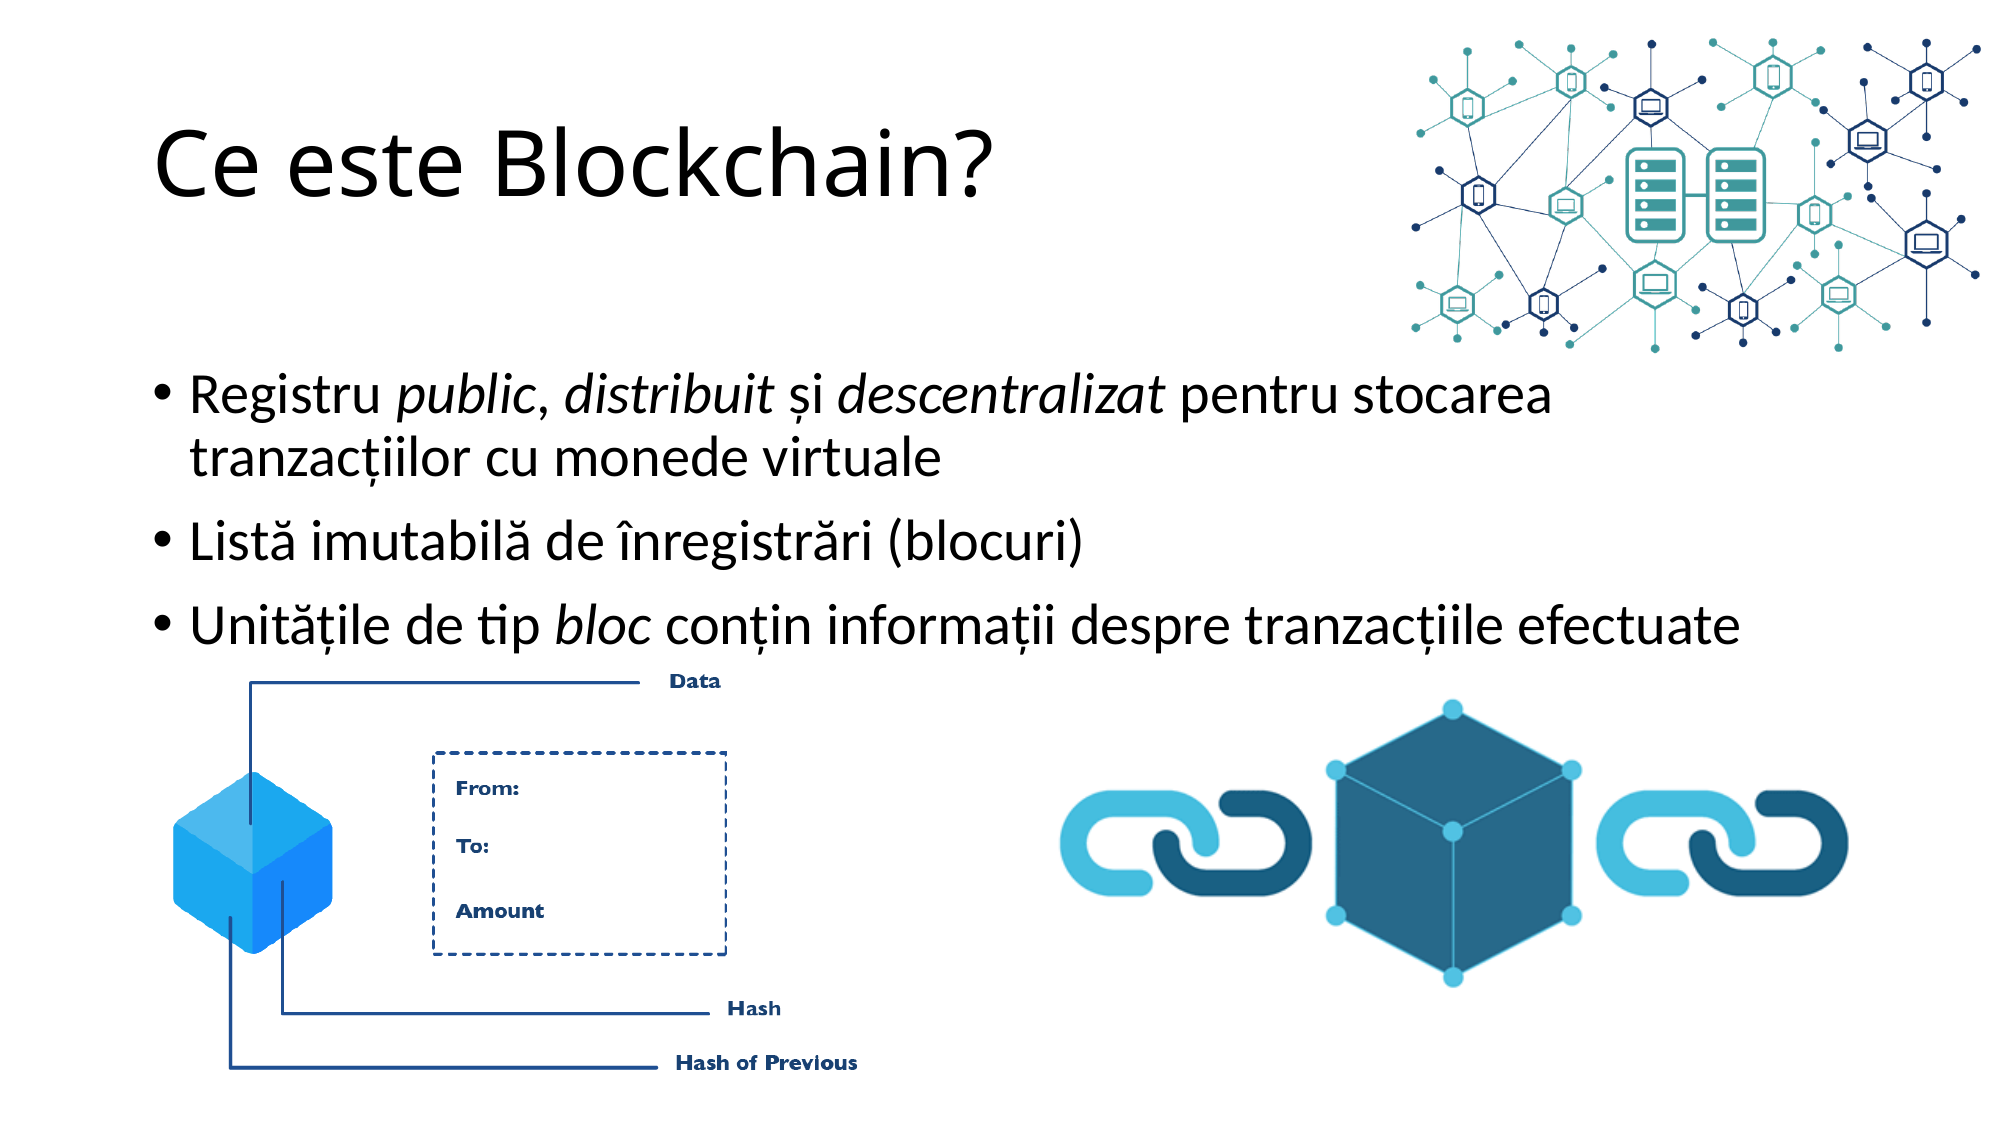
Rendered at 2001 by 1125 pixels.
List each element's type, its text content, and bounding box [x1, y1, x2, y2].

picture [1048, 689, 1863, 999]
title Ce este Blockchain? [137, 58, 1409, 276]
list Registru public, distribuit și descentralizat pentru stocarea tranzacțiilor cu monede virtuale Listă imutabilă de înregistrări (blocuri) Unitățile de tip bloc conțin informații despre tranzacțiile efectuate [137, 355, 1863, 1108]
picture [1409, 34, 1982, 356]
picture [172, 669, 858, 1079]
